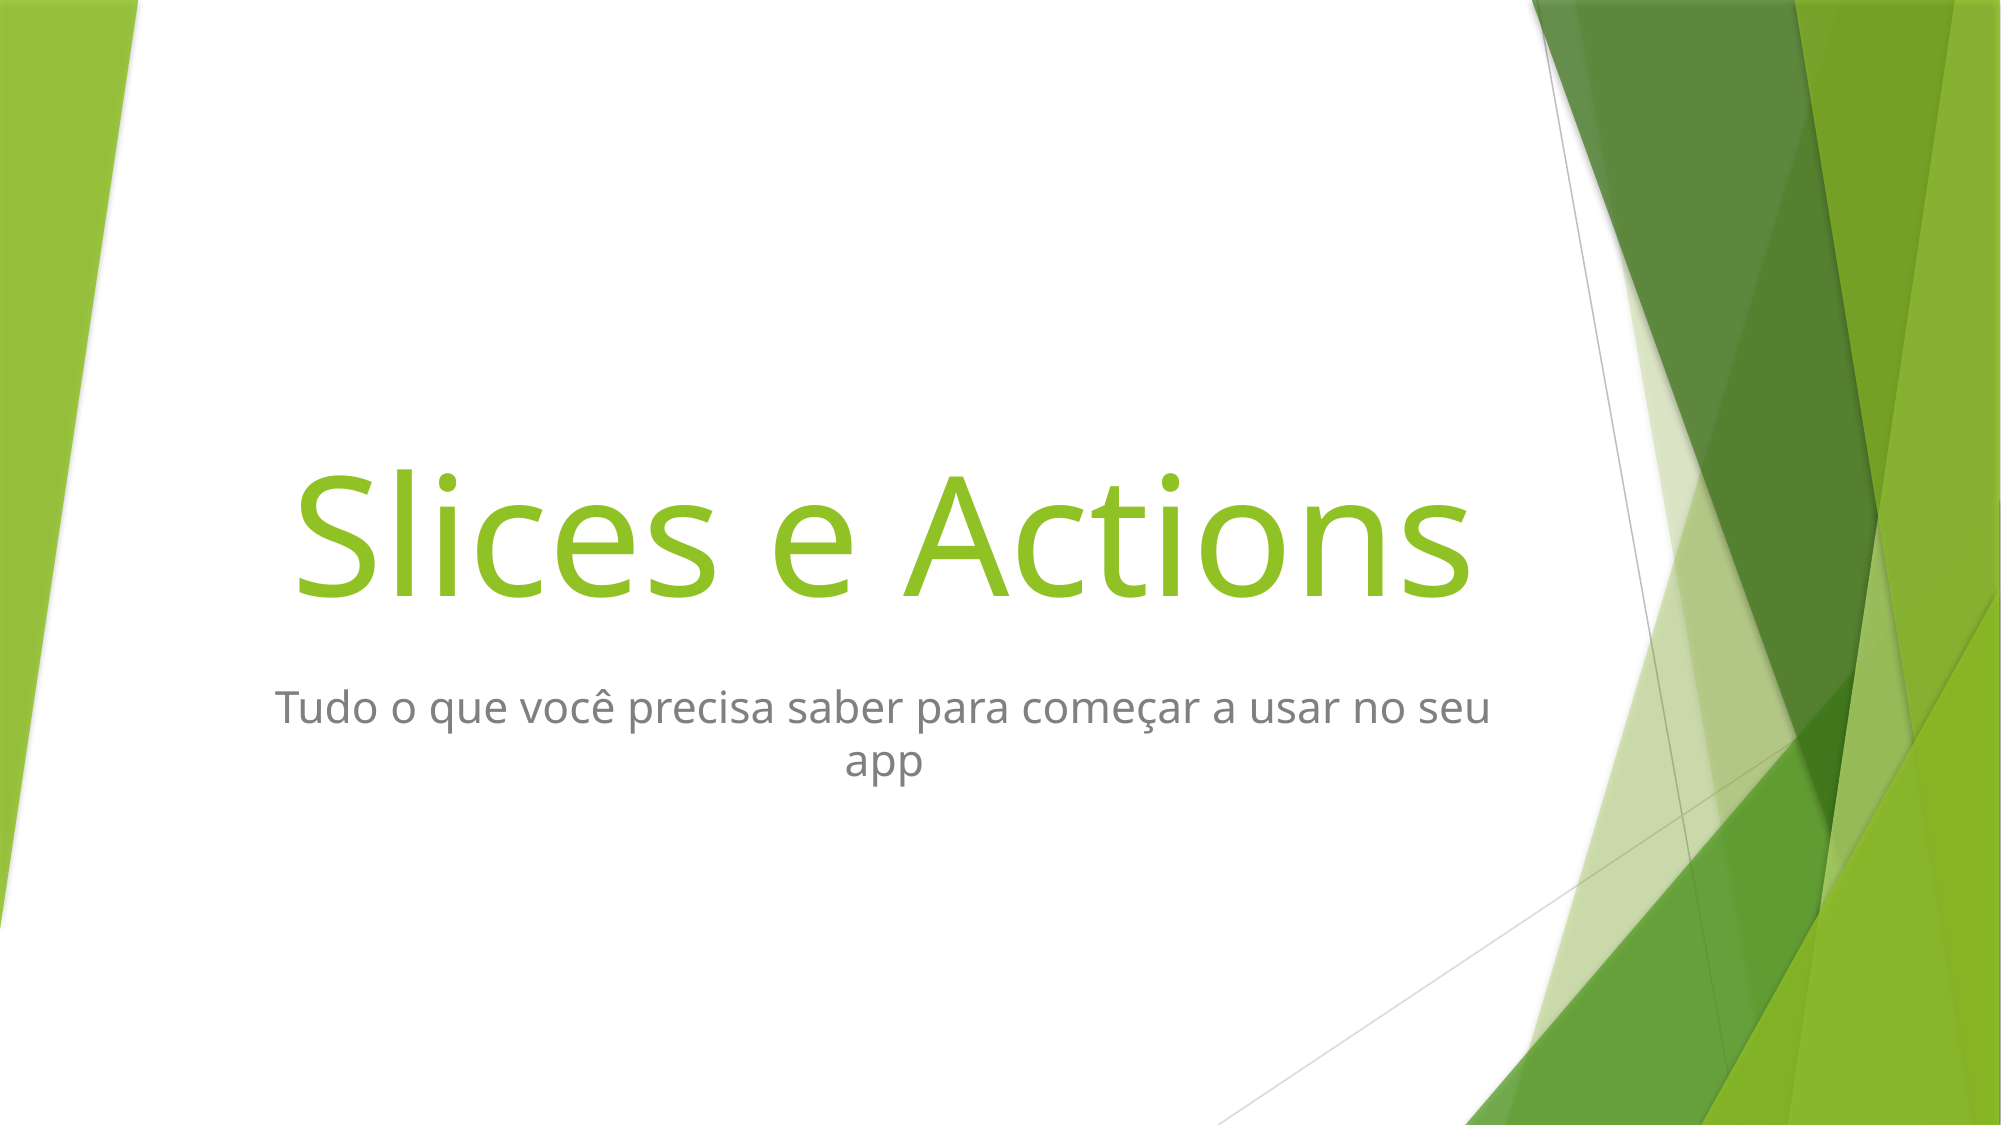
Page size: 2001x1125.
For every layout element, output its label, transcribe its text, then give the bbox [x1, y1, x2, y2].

subtitle Tudo o que você precisa saber para começar a usar no seu app [247, 664, 1522, 845]
title Slices e Actions [247, 394, 1522, 664]
